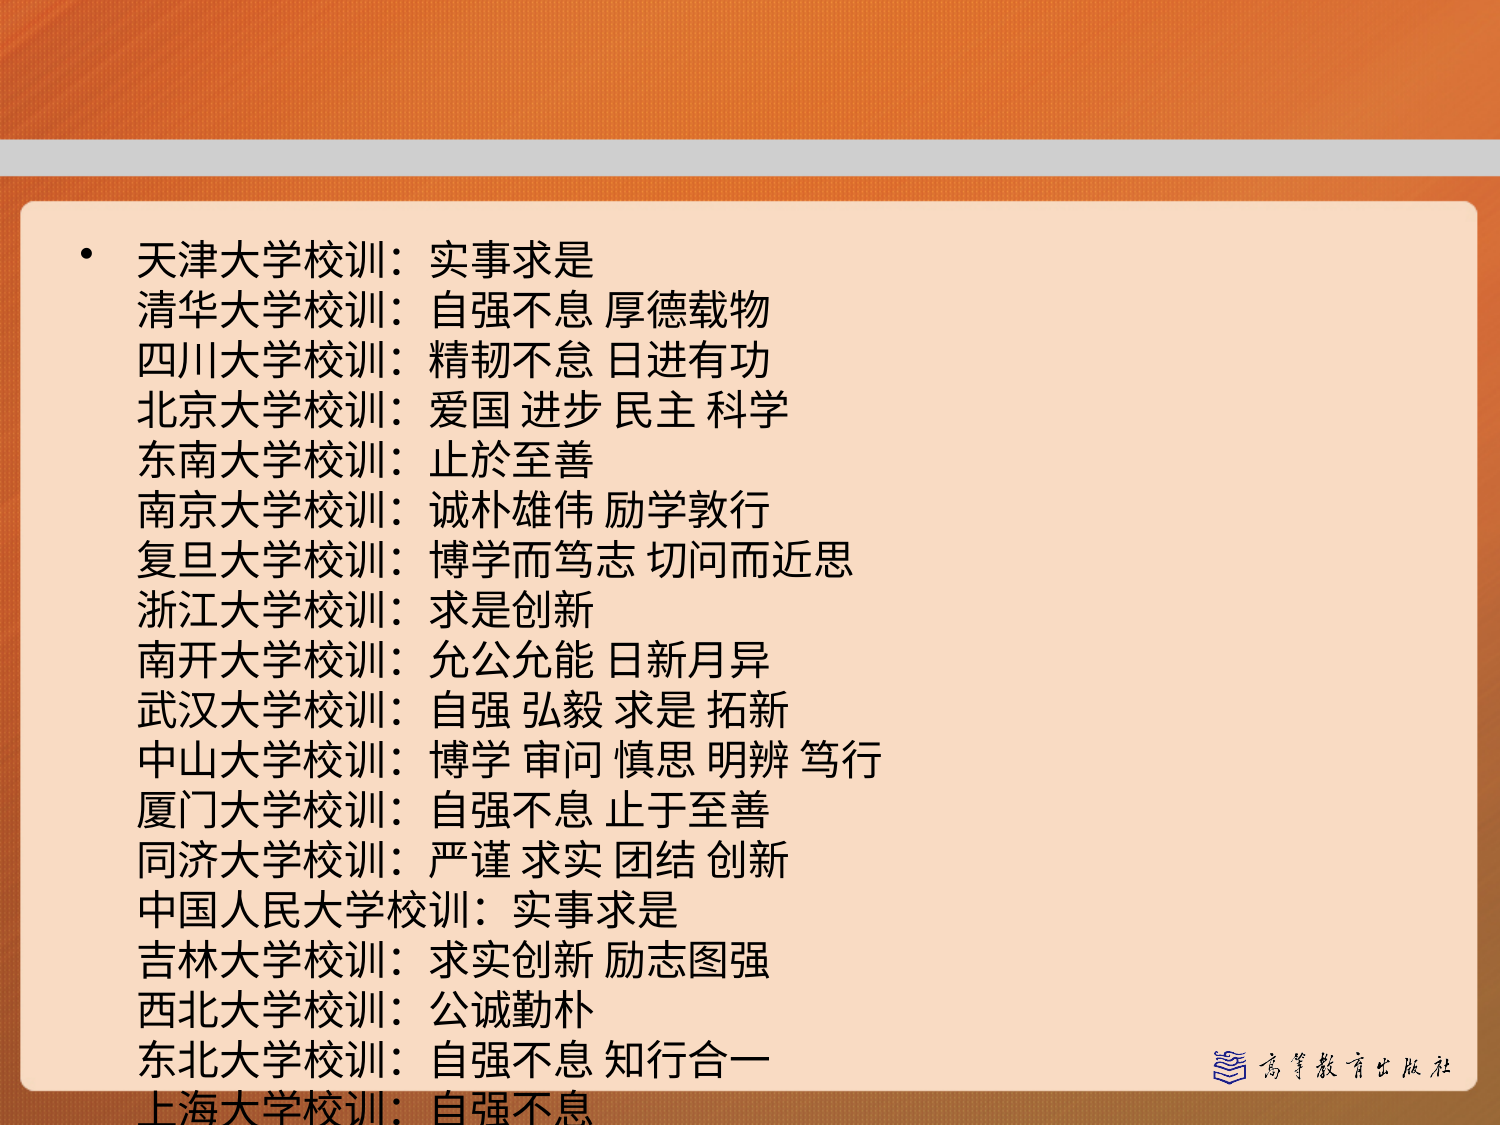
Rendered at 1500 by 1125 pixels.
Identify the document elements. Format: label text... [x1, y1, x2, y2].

list 天津大学校训：实事求是 清华大学校训：自强不息 厚德载物 四川大学校训：精韧不怠 日进有功 北京大学校训：爱国 进步 民主 科学 东南大学校训：止於至善 南京大学校训：诚朴雄伟 励学敦行 复旦大学校训：博学而笃志 切问而近思 浙江大学校训：求是创新 南开大学校训：允公允能 日新月异 武汉大学校训：自强 弘毅 求是 拓新 中山大学校训：博学 审问 慎思 明辨 笃行 厦门大学校训：自强不息 止于至善 同济大学校训：严谨 求实 团结 创新 中国人民大学校训：实事求是 吉林大学校训：求实创新 励志图强 西北大学校训：公诚勤朴 东北大学校训：自强不息 知行合一 上海大学校训：自强不息 上海交通大学校训：饮水思源 爱国荣校 国防科技大学校训：奉献 求实 东北财经大学校训：博学济世 山东大学校训：气有浩然 学无止境 青岛大学校训：博学笃志 明德求真 守正出奇 华中科技大学：明德厚学 求是创新 同济大学校训：严谨 求实 团结 创新 [64, 226, 1415, 1071]
picture [0, 0, 1500, 1125]
